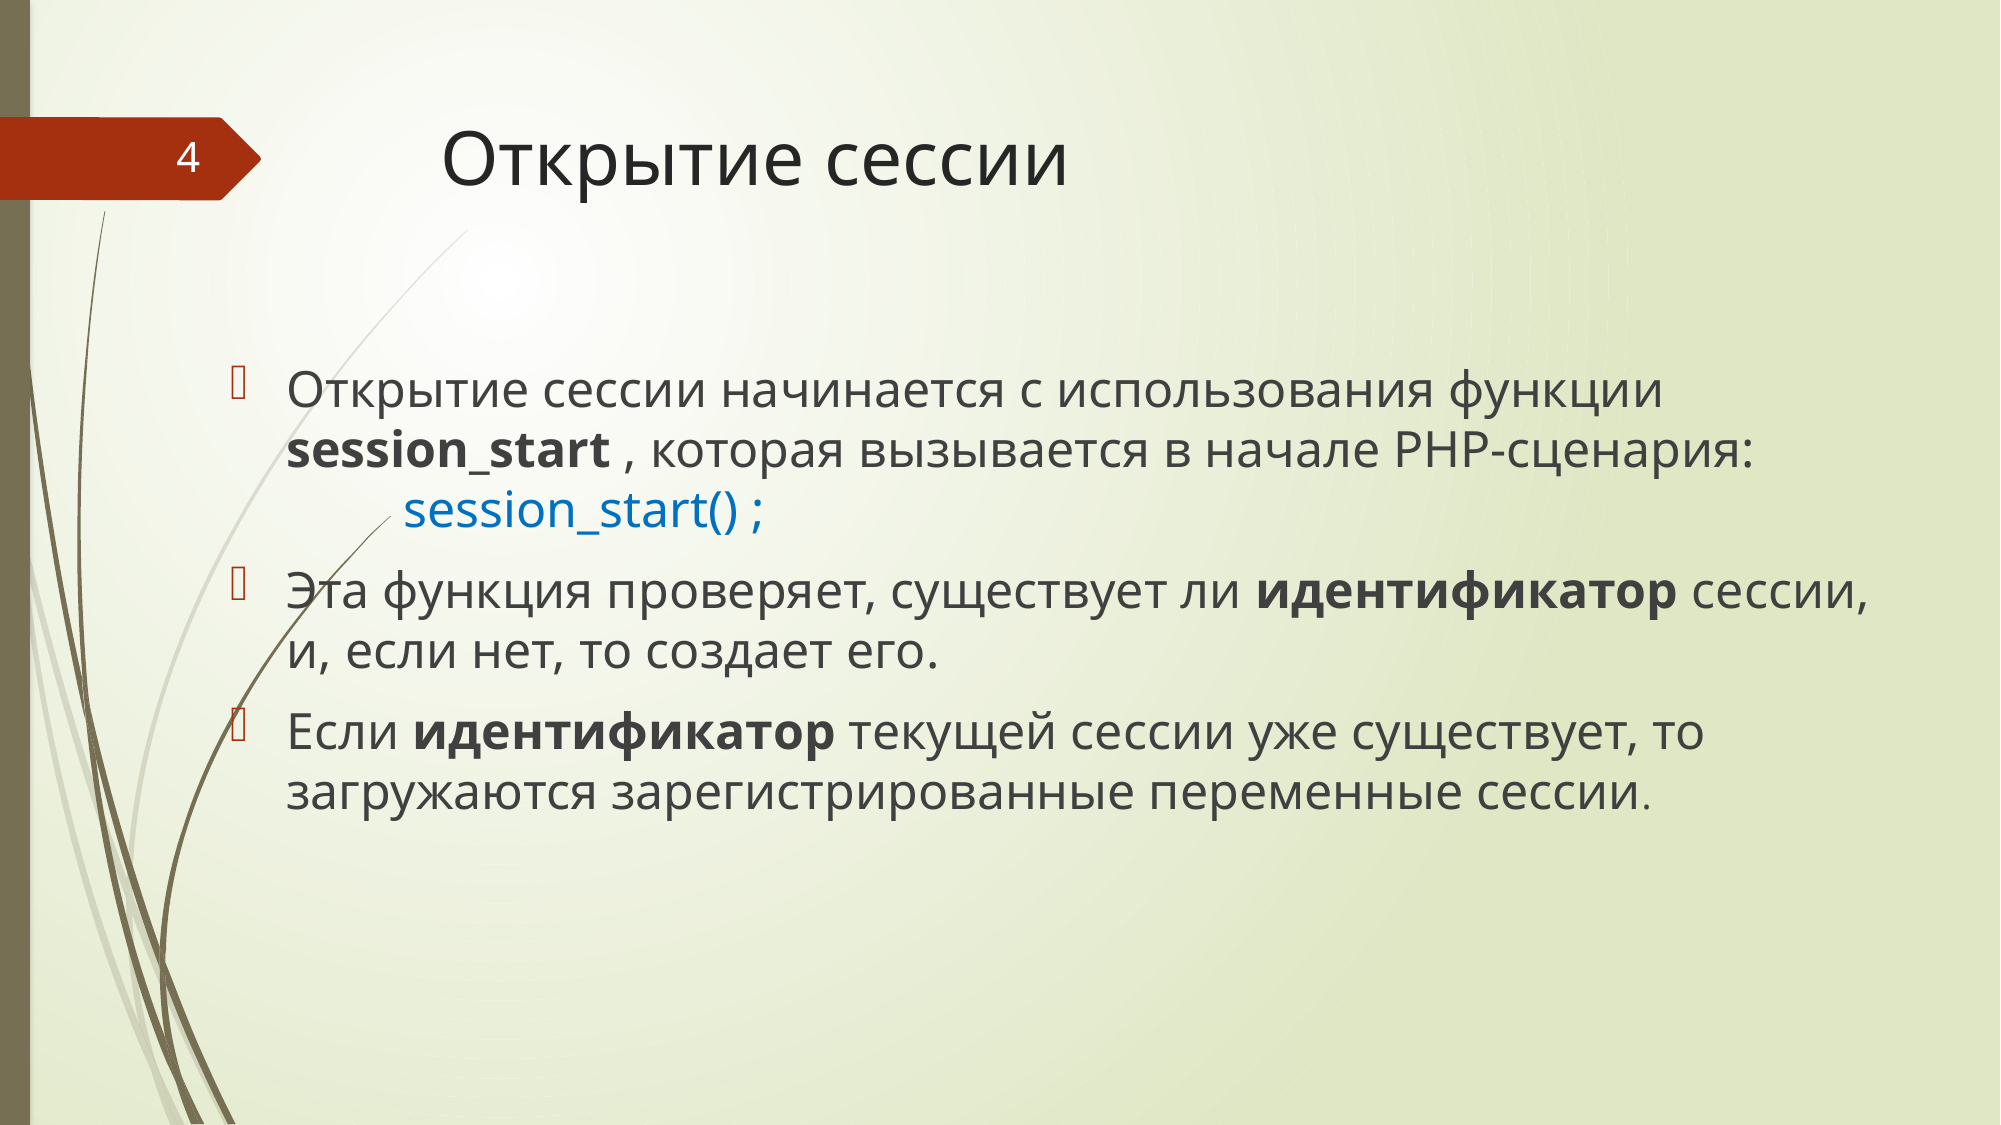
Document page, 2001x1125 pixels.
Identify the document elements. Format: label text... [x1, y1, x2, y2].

title Открытие сессии [425, 102, 1888, 313]
list Открытие сессии начинается с использования функции session_start , которая вызывается в начале PHP-сценария: session_start() ; Эта функция проверяет, существует ли идентификатор сессии, и, если нет, то создает его. Если идентификатор текущей сессии уже существует, то загружаются зарегистрированные переменные сессии. [215, 350, 1937, 970]
slide_number 4 [87, 129, 216, 190]
